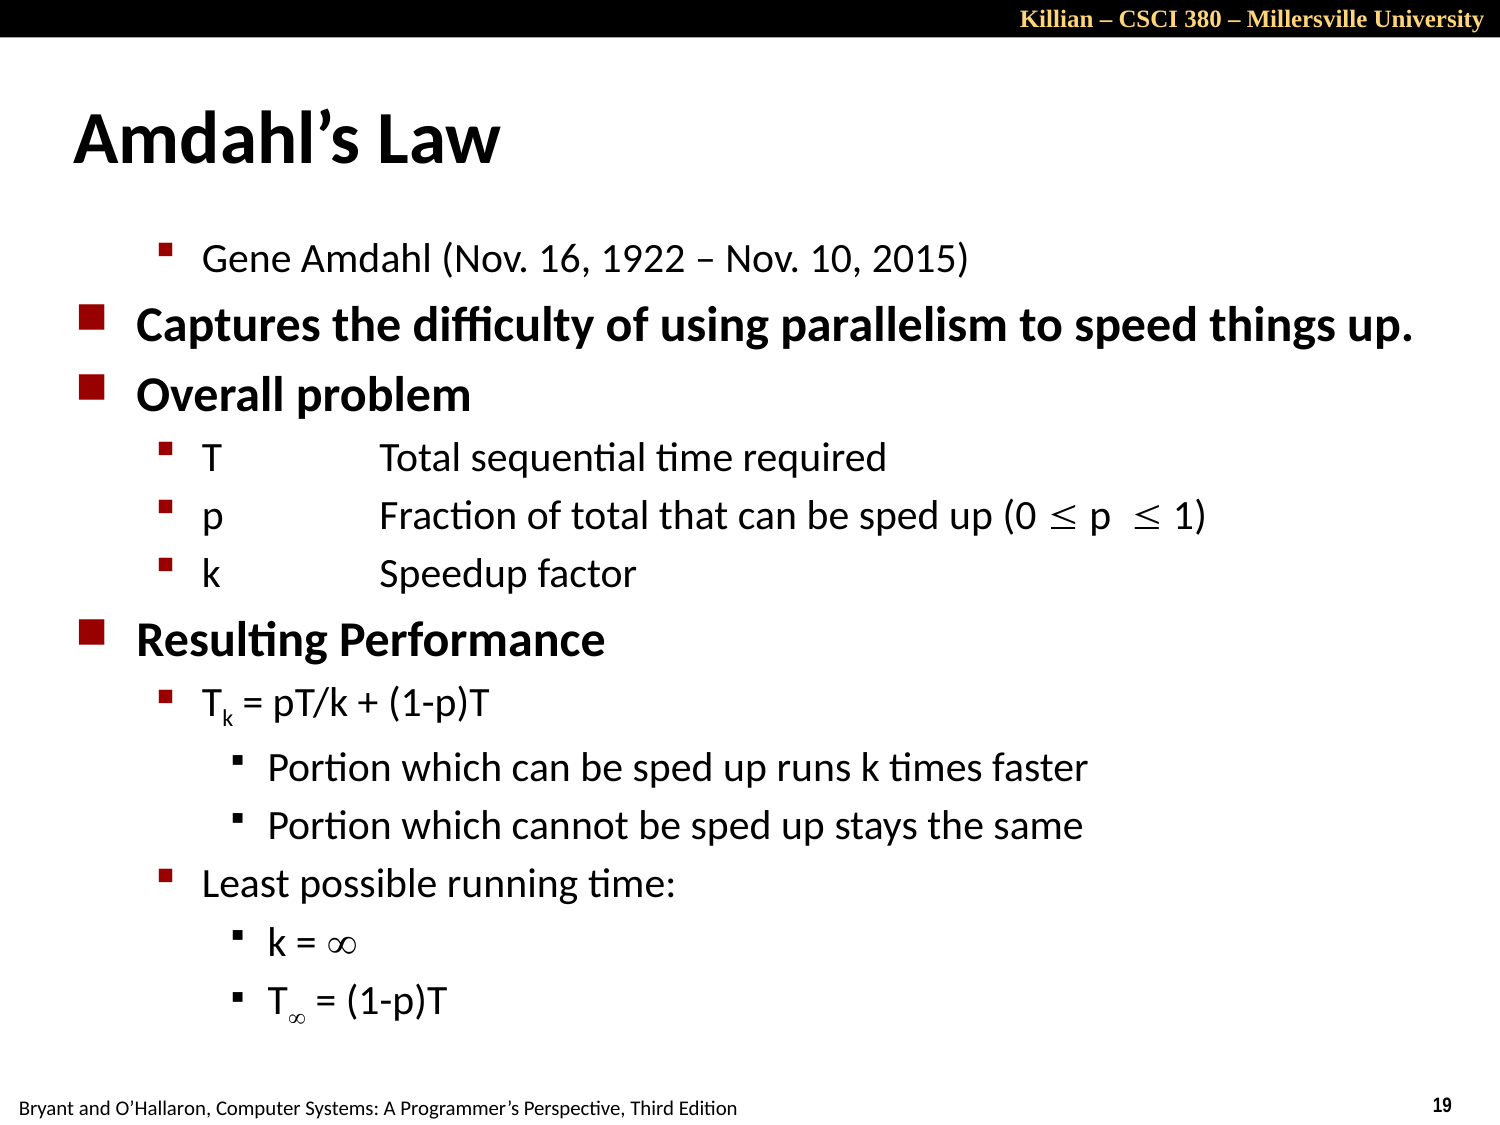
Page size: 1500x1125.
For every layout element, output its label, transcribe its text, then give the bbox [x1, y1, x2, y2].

list Gene Amdahl (Nov. 16, 1922 – Nov. 10, 2015) Captures the difficulty of using parallelism to speed things up. Overall problem T Total sequential time required p Fraction of total that can be sped up (0  p  1) k Speedup factor Resulting Performance Tk = pT/k + (1-p)T Portion which can be sped up runs k times faster Portion which cannot be sped up stays the same Least possible running time: k =  T = (1-p)T [64, 223, 1438, 1040]
title Amdahl’s Law [58, 71, 1305, 197]
